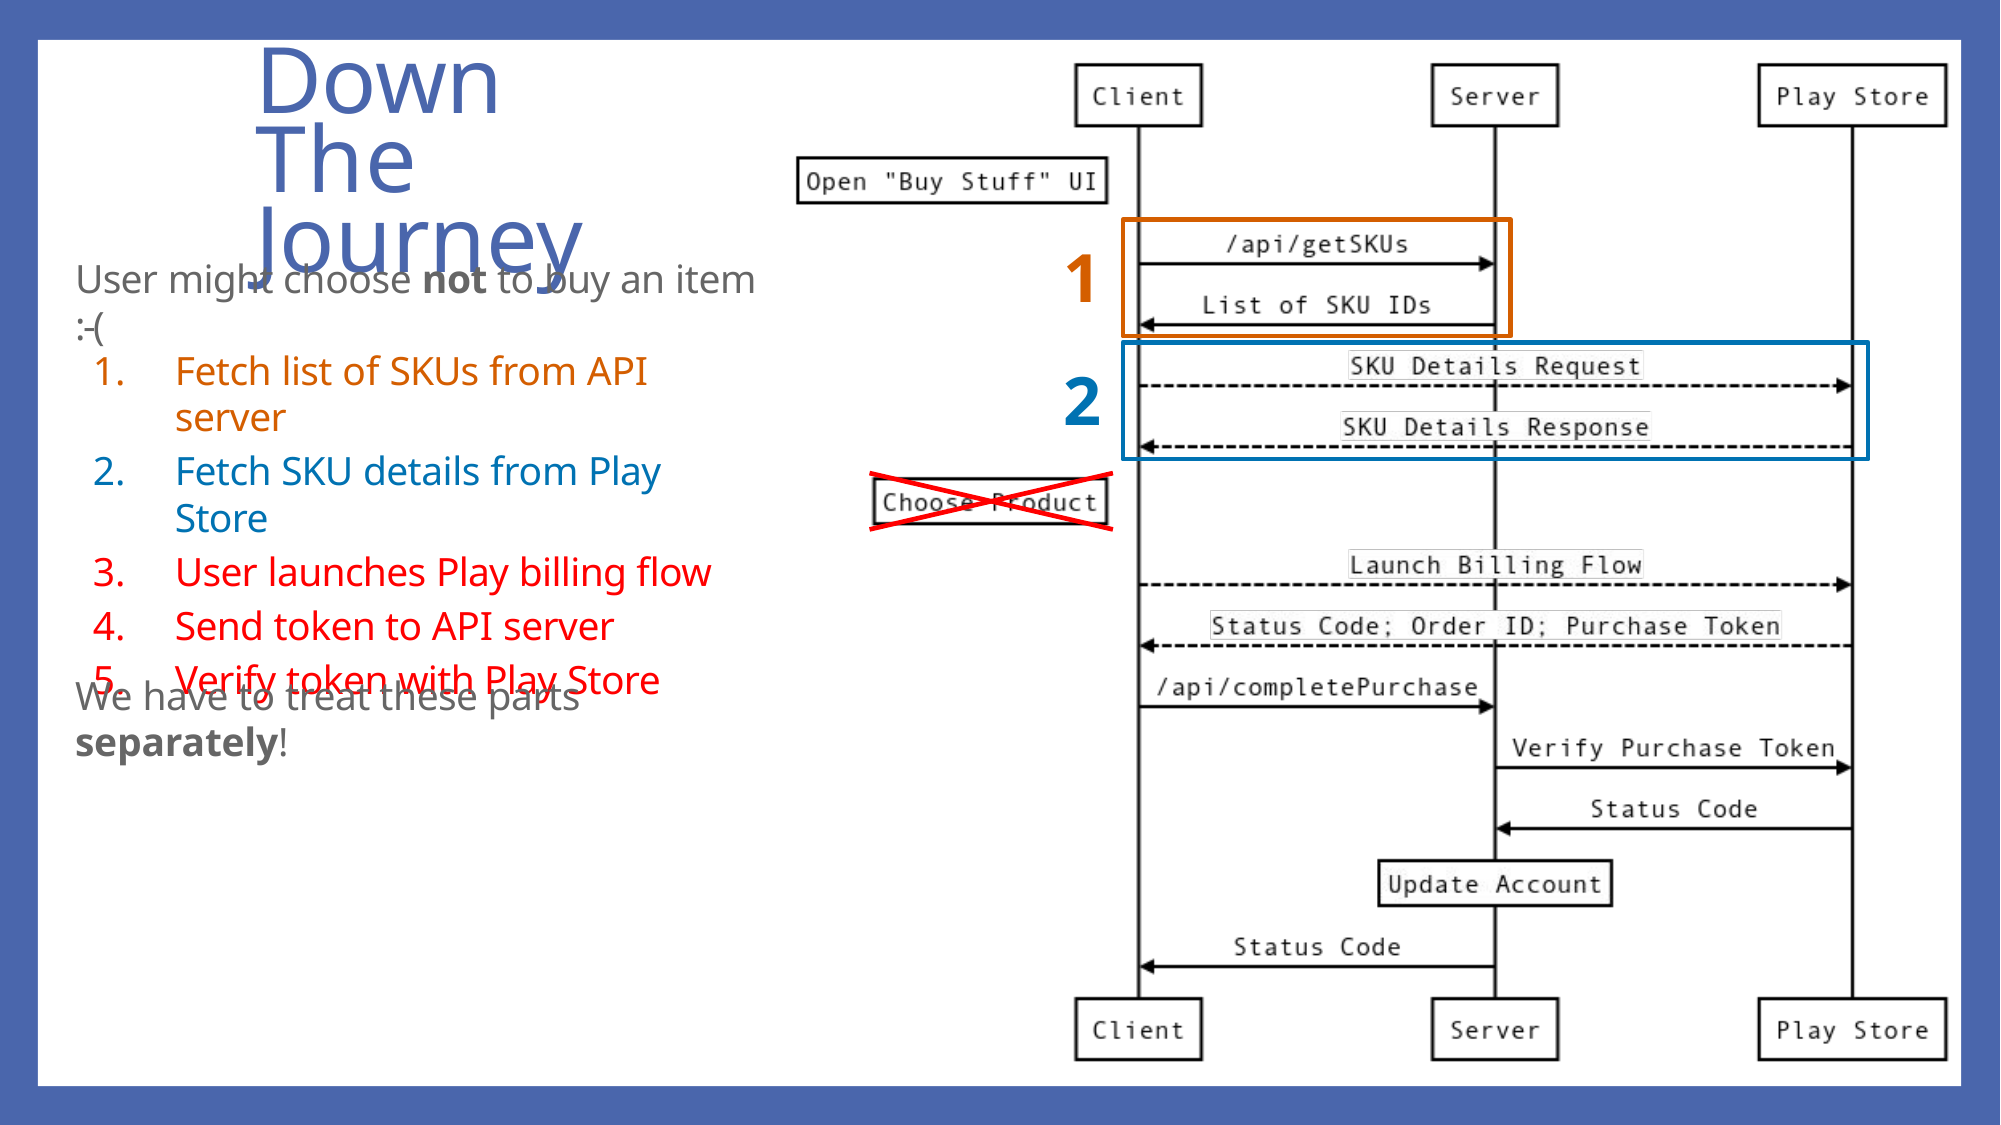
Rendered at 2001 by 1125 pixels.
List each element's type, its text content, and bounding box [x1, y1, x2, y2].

text_box User might choose not to buy an item :-( [72, 251, 761, 348]
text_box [766, 32, 1994, 1116]
title Break Down The Journey [252, 0, 632, 251]
text_box We have to treat these parts separately! [72, 668, 761, 765]
text_box Fetch list of SKUs from API server Fetch SKU details from Play Store User launches Play billing ﬂow Send token to API server Verify token with Play Store [90, 336, 761, 668]
